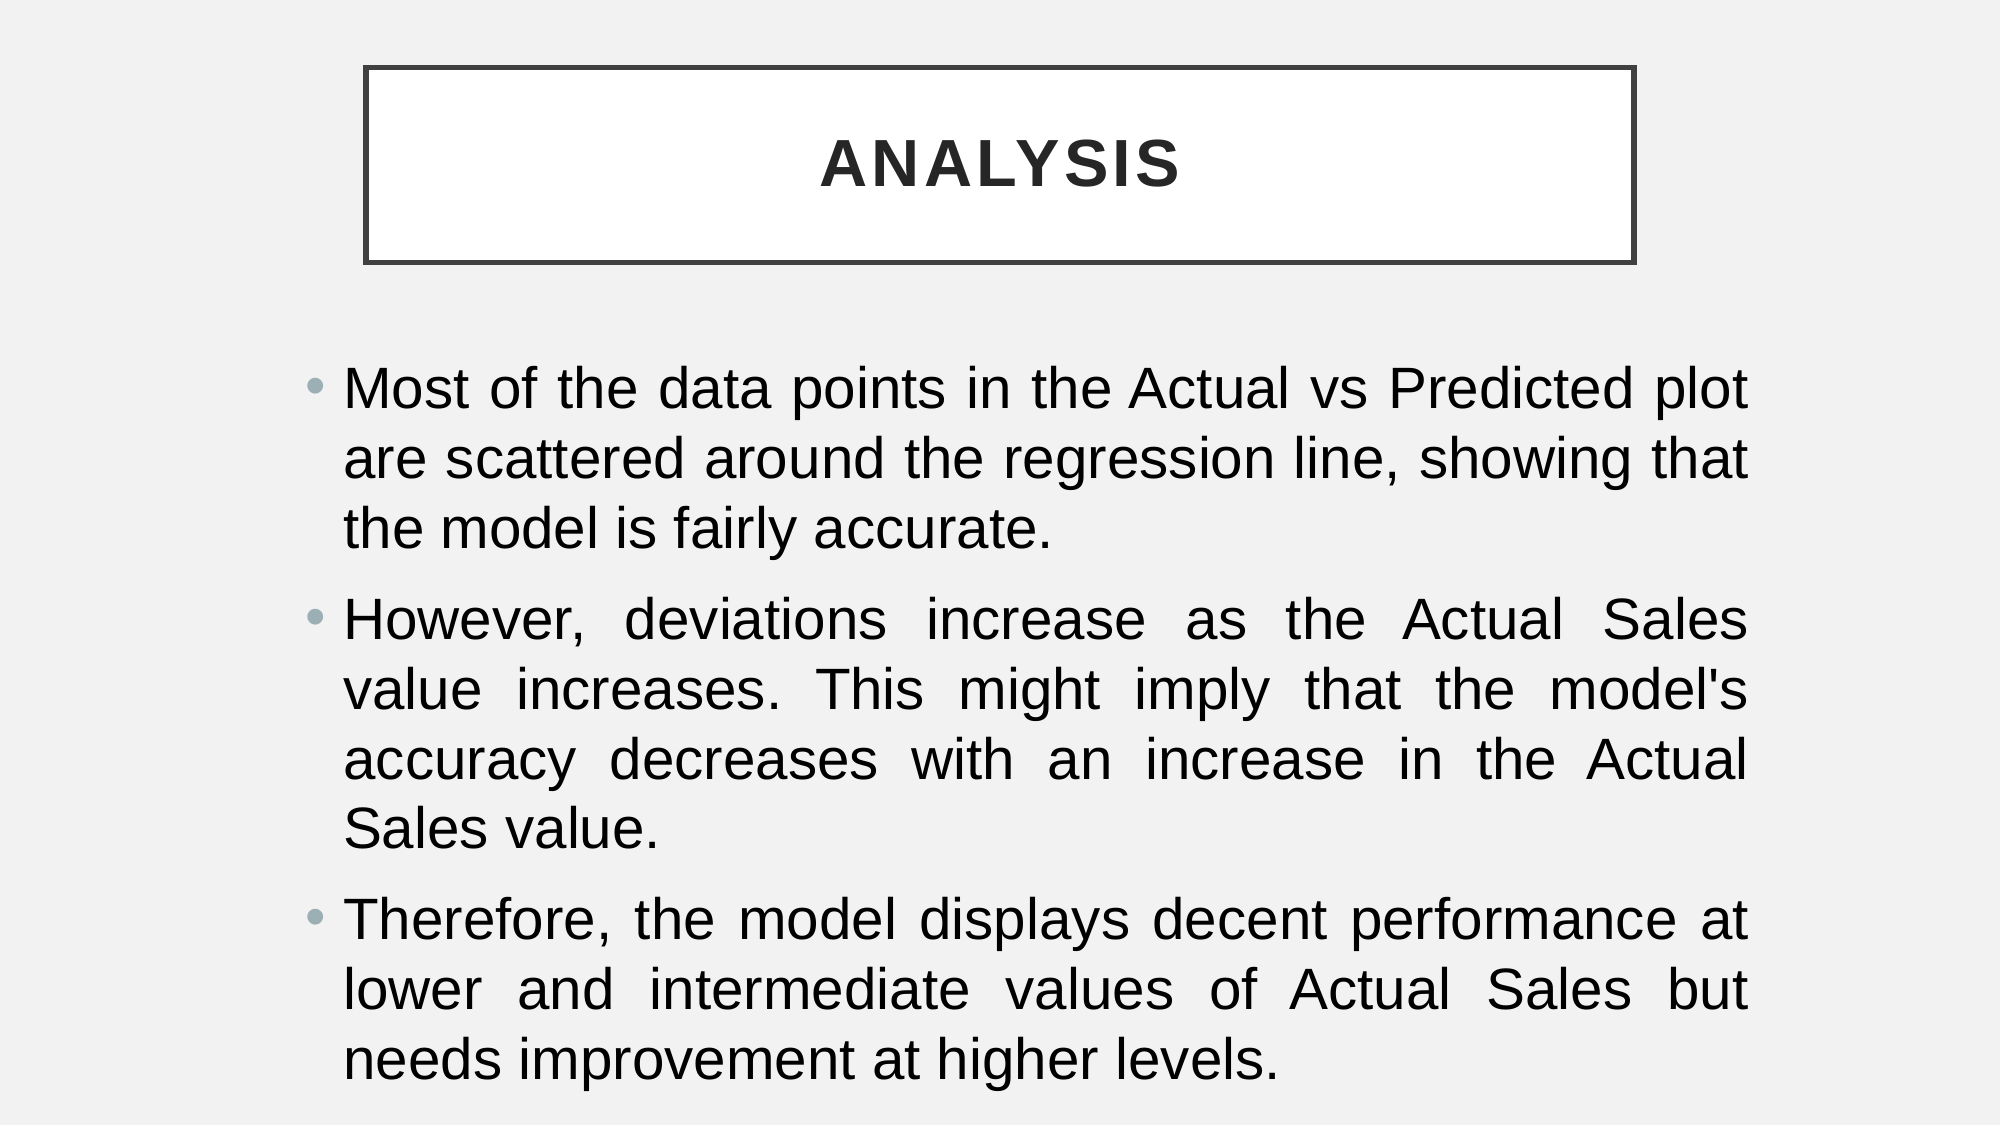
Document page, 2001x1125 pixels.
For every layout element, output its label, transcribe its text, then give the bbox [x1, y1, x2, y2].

title Analysis [363, 65, 1637, 265]
list Most of the data points in the Actual vs Predicted plot are scattered around the regression line, showing that the model is fairly accurate. However, deviations increase as the Actual Sales value increases. This might imply that the model's accuracy decreases with an increase in the Actual Sales value. Therefore, the model displays decent performance at lower and intermediate values of Actual Sales but needs improvement at higher levels. [290, 343, 1766, 1111]
